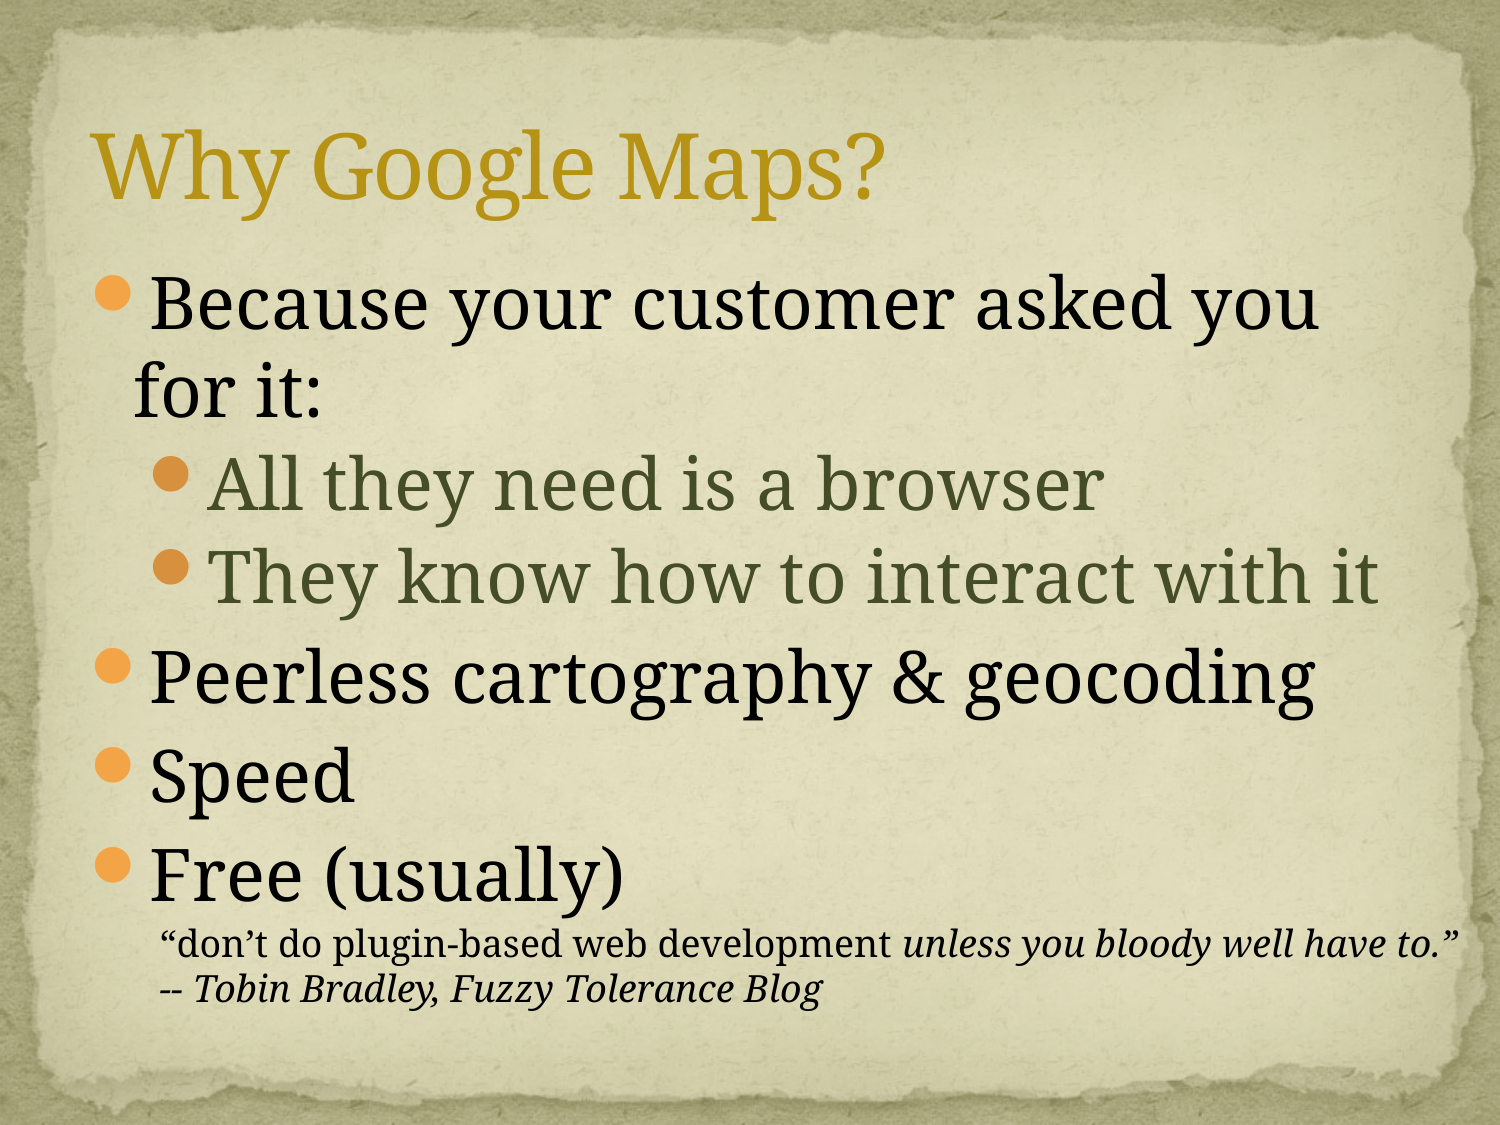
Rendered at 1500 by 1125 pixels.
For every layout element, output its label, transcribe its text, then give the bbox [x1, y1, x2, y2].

text_box “don’t do plugin-based web development unless you bloody well have to.” -- Tobin Bradley, Fuzzy Tolerance Blog [144, 912, 1474, 1018]
title Why Google Maps? [74, 24, 1425, 225]
list Because your customer asked you for it: All they need is a browser They know how to interact with it Peerless cartography & geocoding Speed Free (usually) [75, 249, 1425, 1000]
